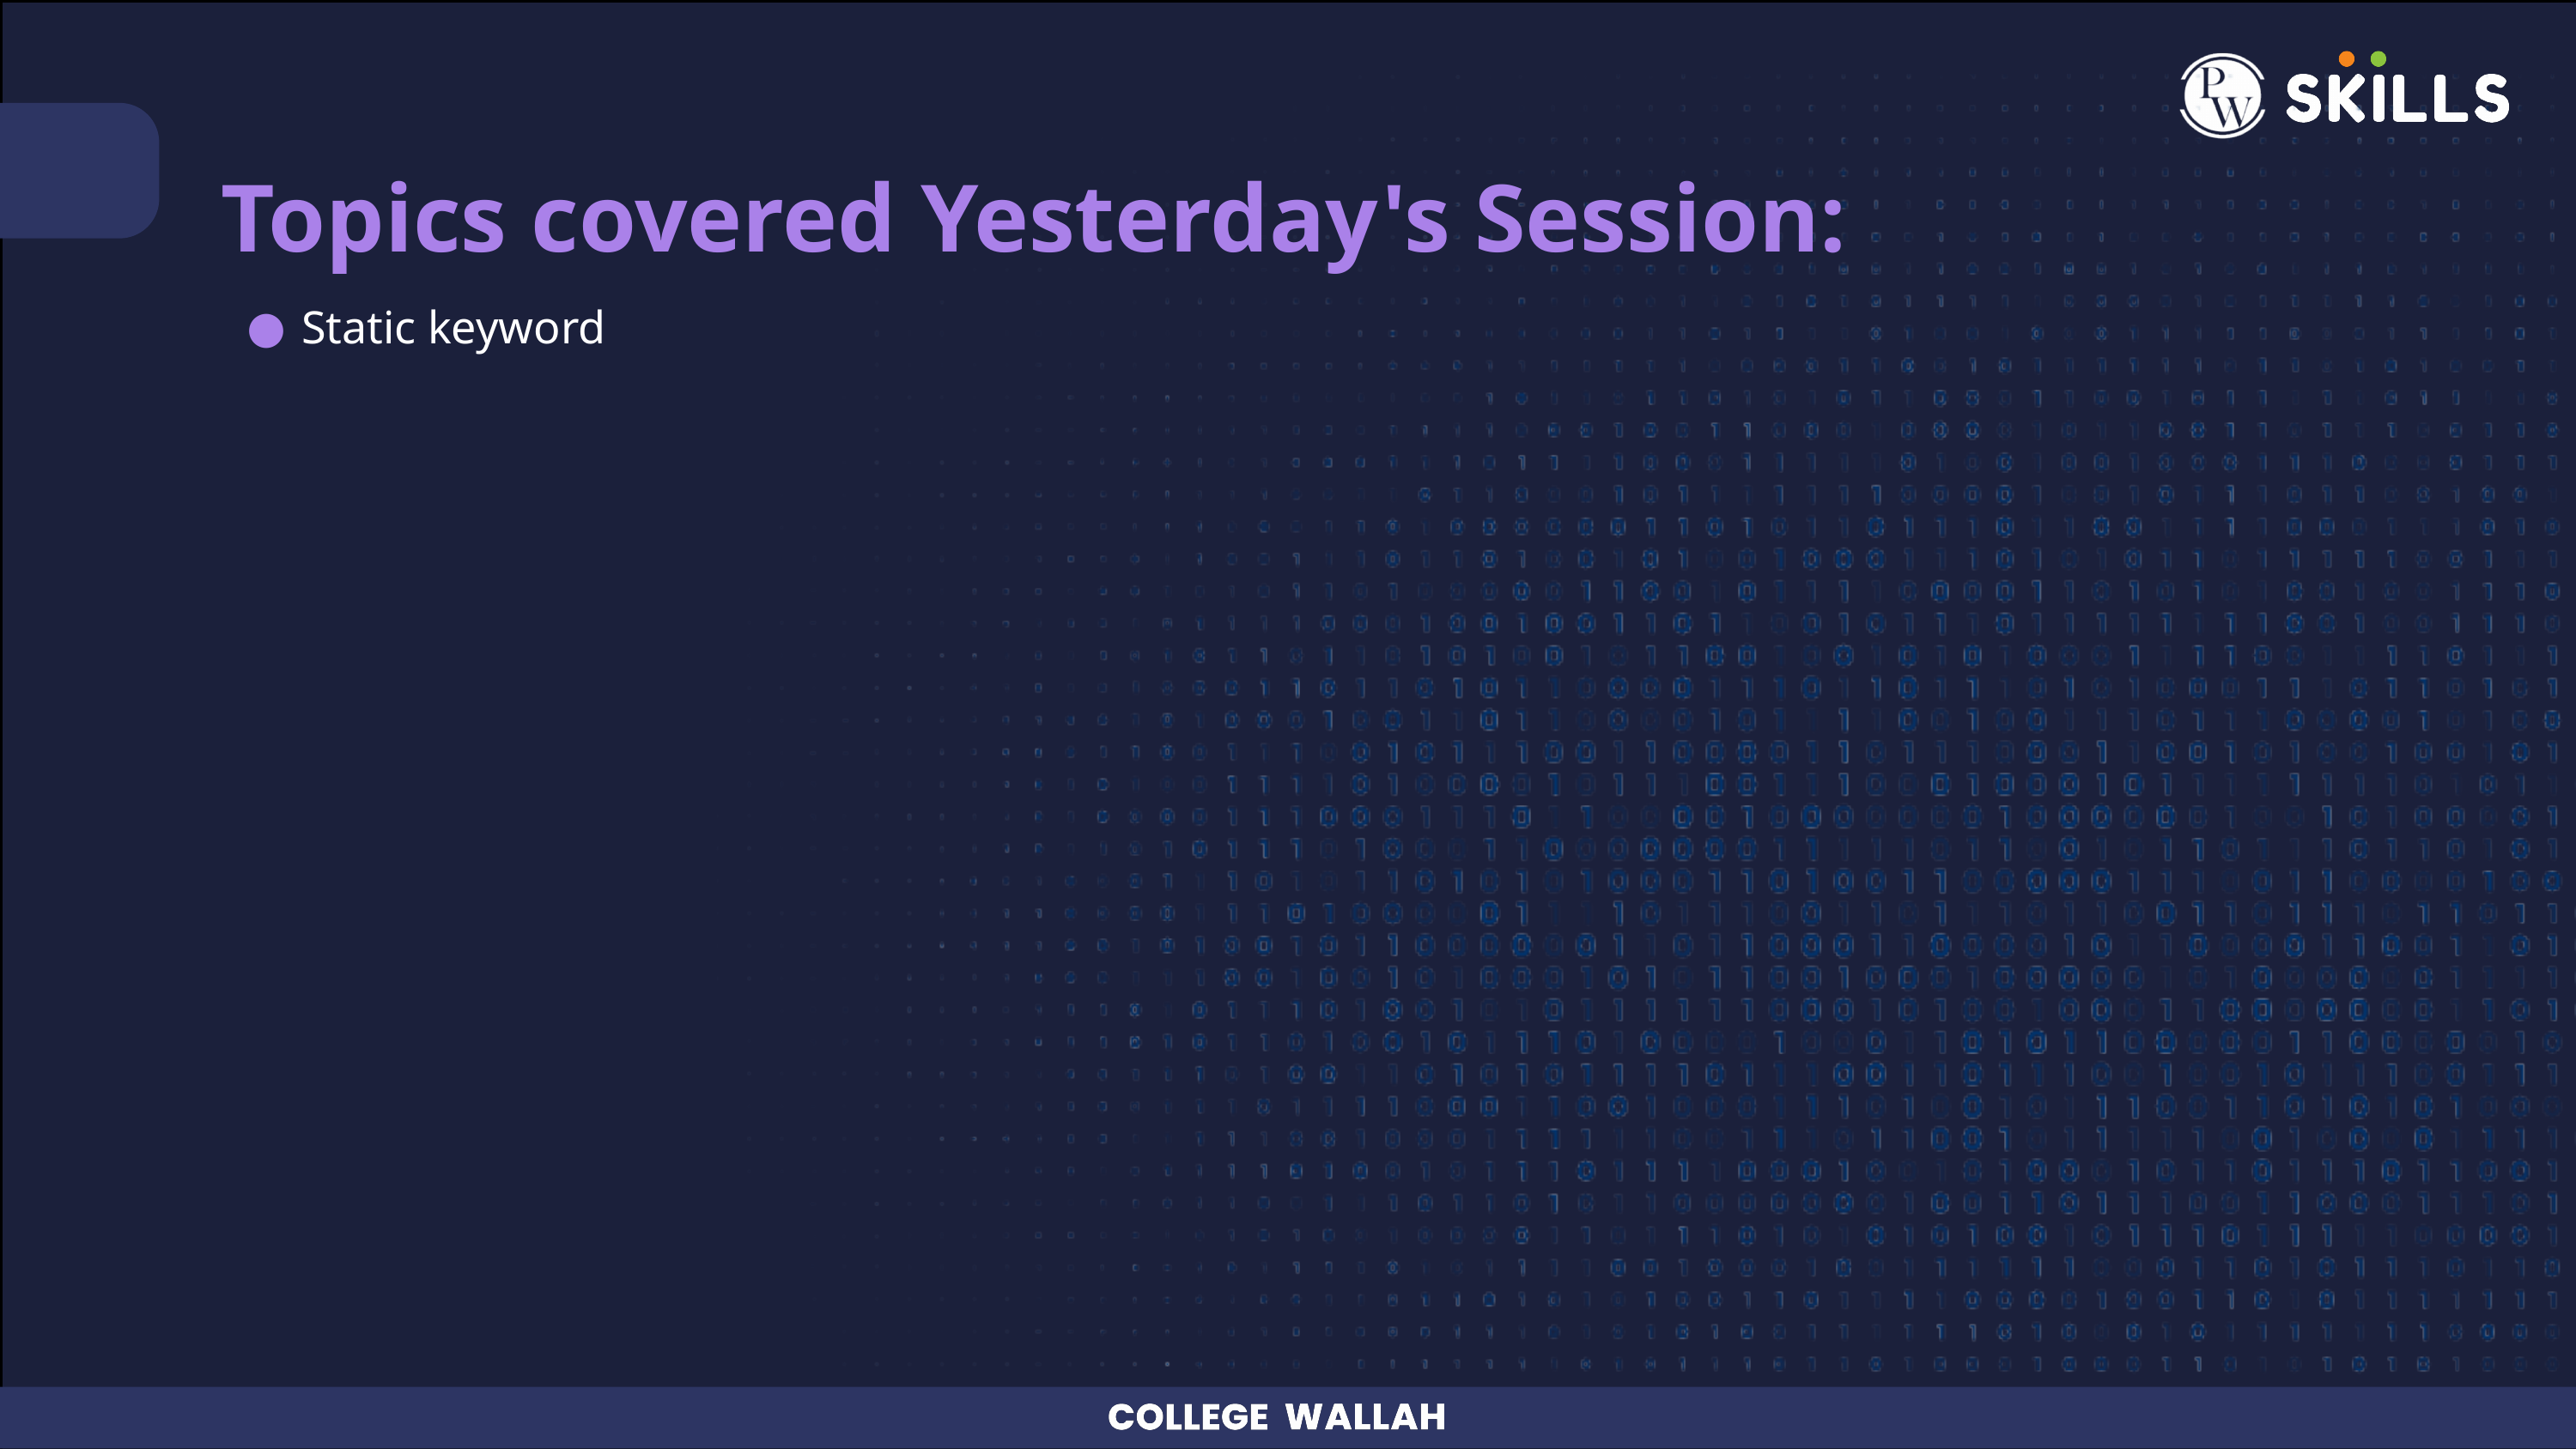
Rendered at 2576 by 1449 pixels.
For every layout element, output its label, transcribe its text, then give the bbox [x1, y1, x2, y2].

text_box Topics covered Yesterday's Session: [221, 114, 2171, 270]
picture [716, 0, 2576, 1375]
picture [1274, 1397, 1479, 1446]
picture [1103, 1394, 1273, 1436]
text_box Static keyword [223, 259, 2084, 366]
